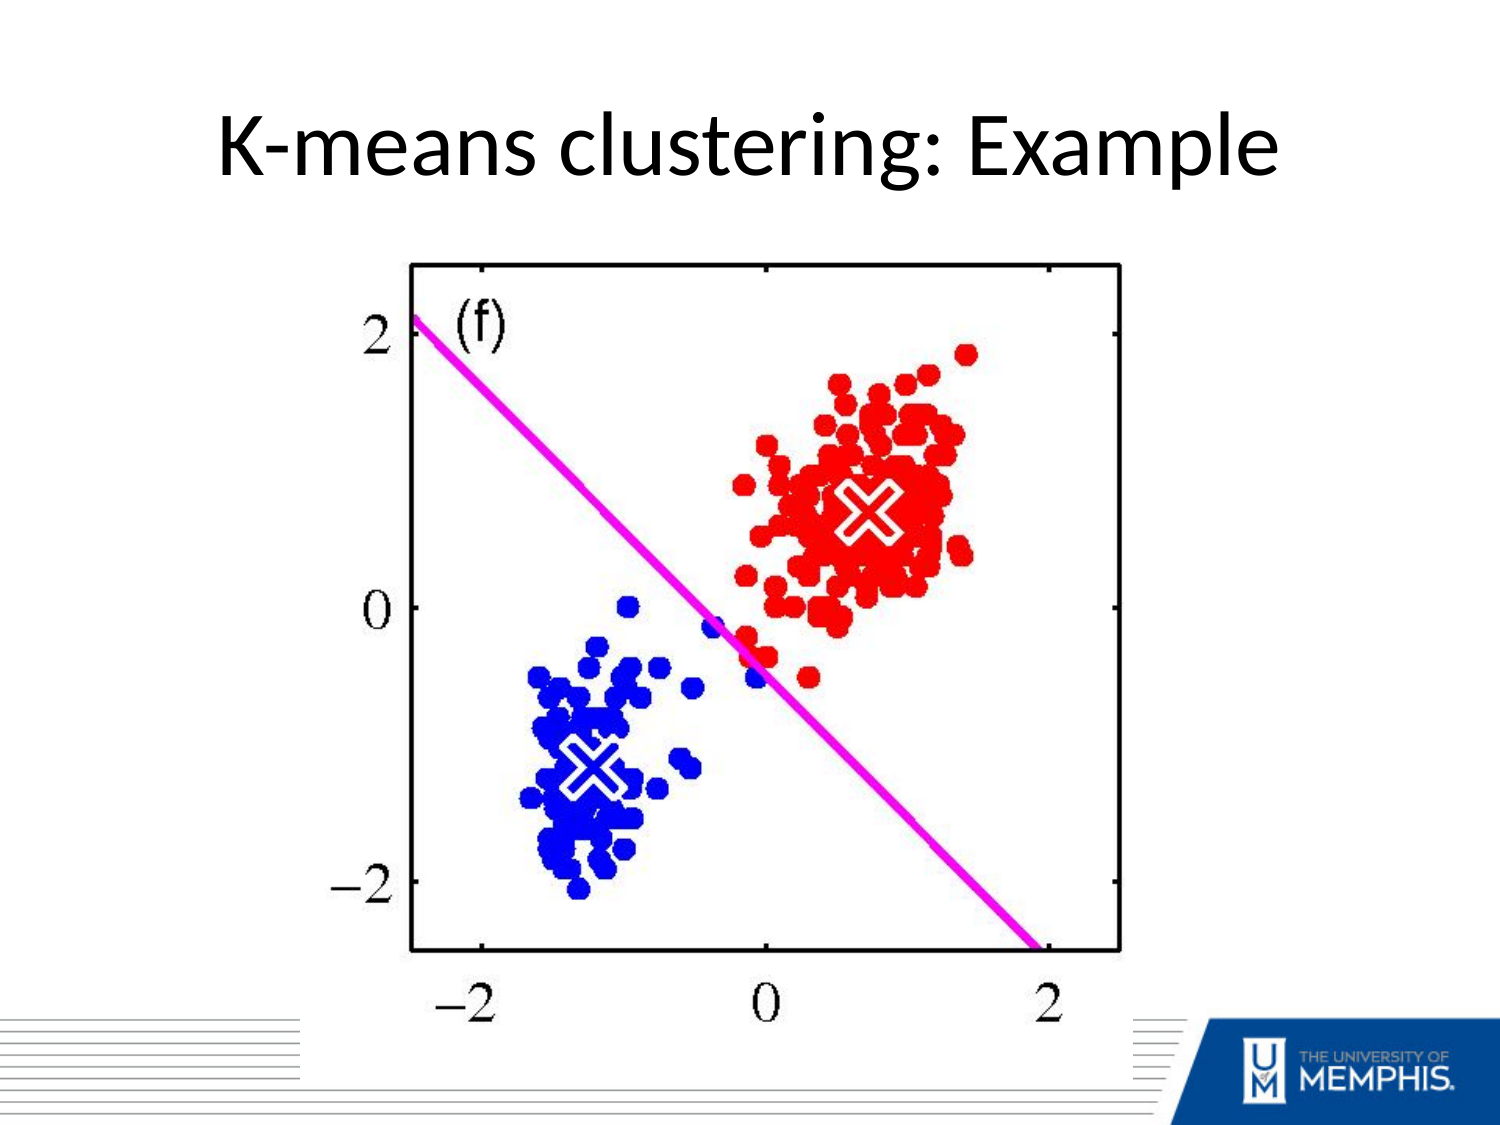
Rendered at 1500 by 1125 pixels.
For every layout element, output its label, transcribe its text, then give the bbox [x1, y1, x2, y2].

title K-means clustering: Example [75, 45, 1425, 233]
picture [0, 0, 1500, 1125]
slide_number 77 [1074, 1042, 1425, 1103]
